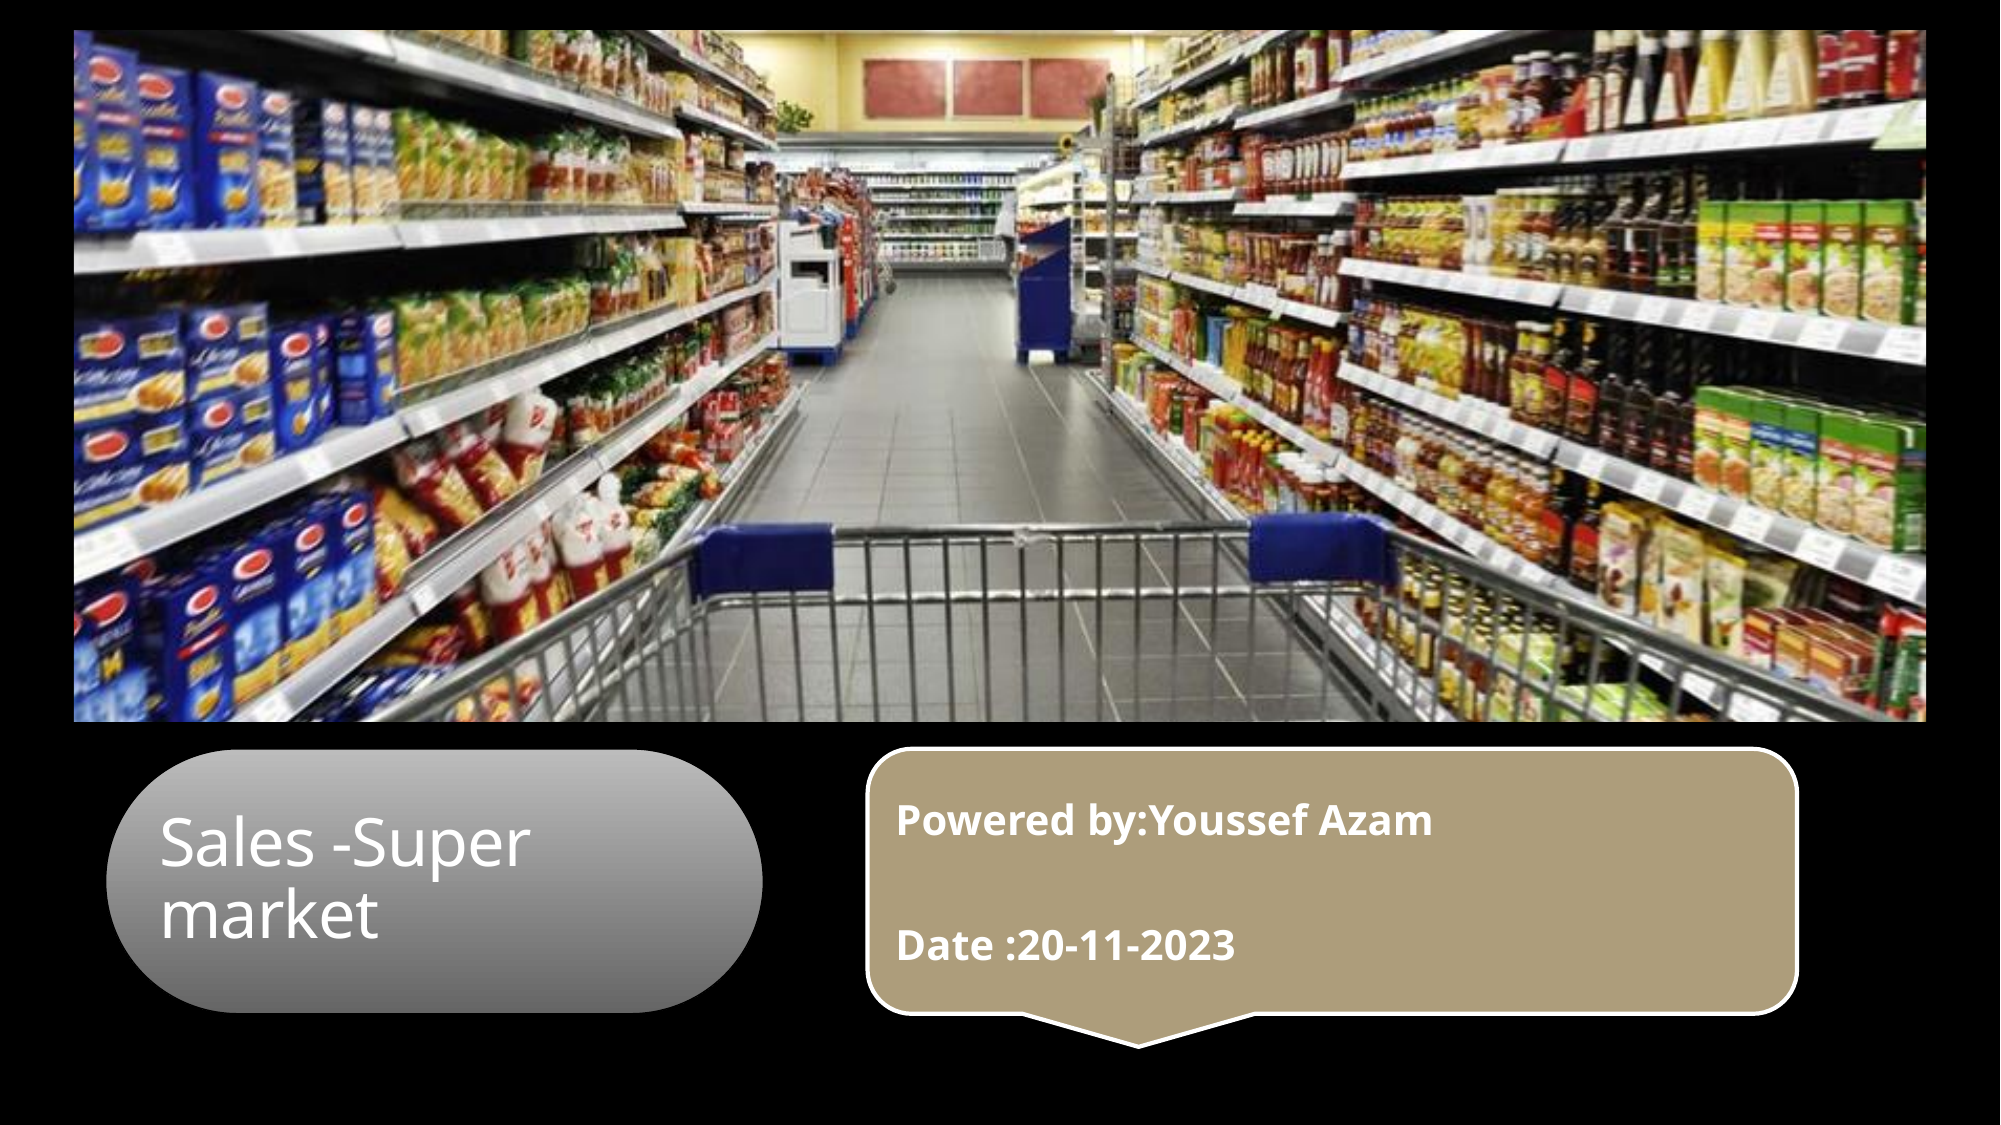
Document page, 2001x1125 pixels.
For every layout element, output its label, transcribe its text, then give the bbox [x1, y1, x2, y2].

picture [73, 30, 1927, 722]
text_box Powered by:Youssef Azam Date :20-11-2023 [865, 746, 1800, 1049]
text_box Sales -Super market [104, 747, 765, 1015]
